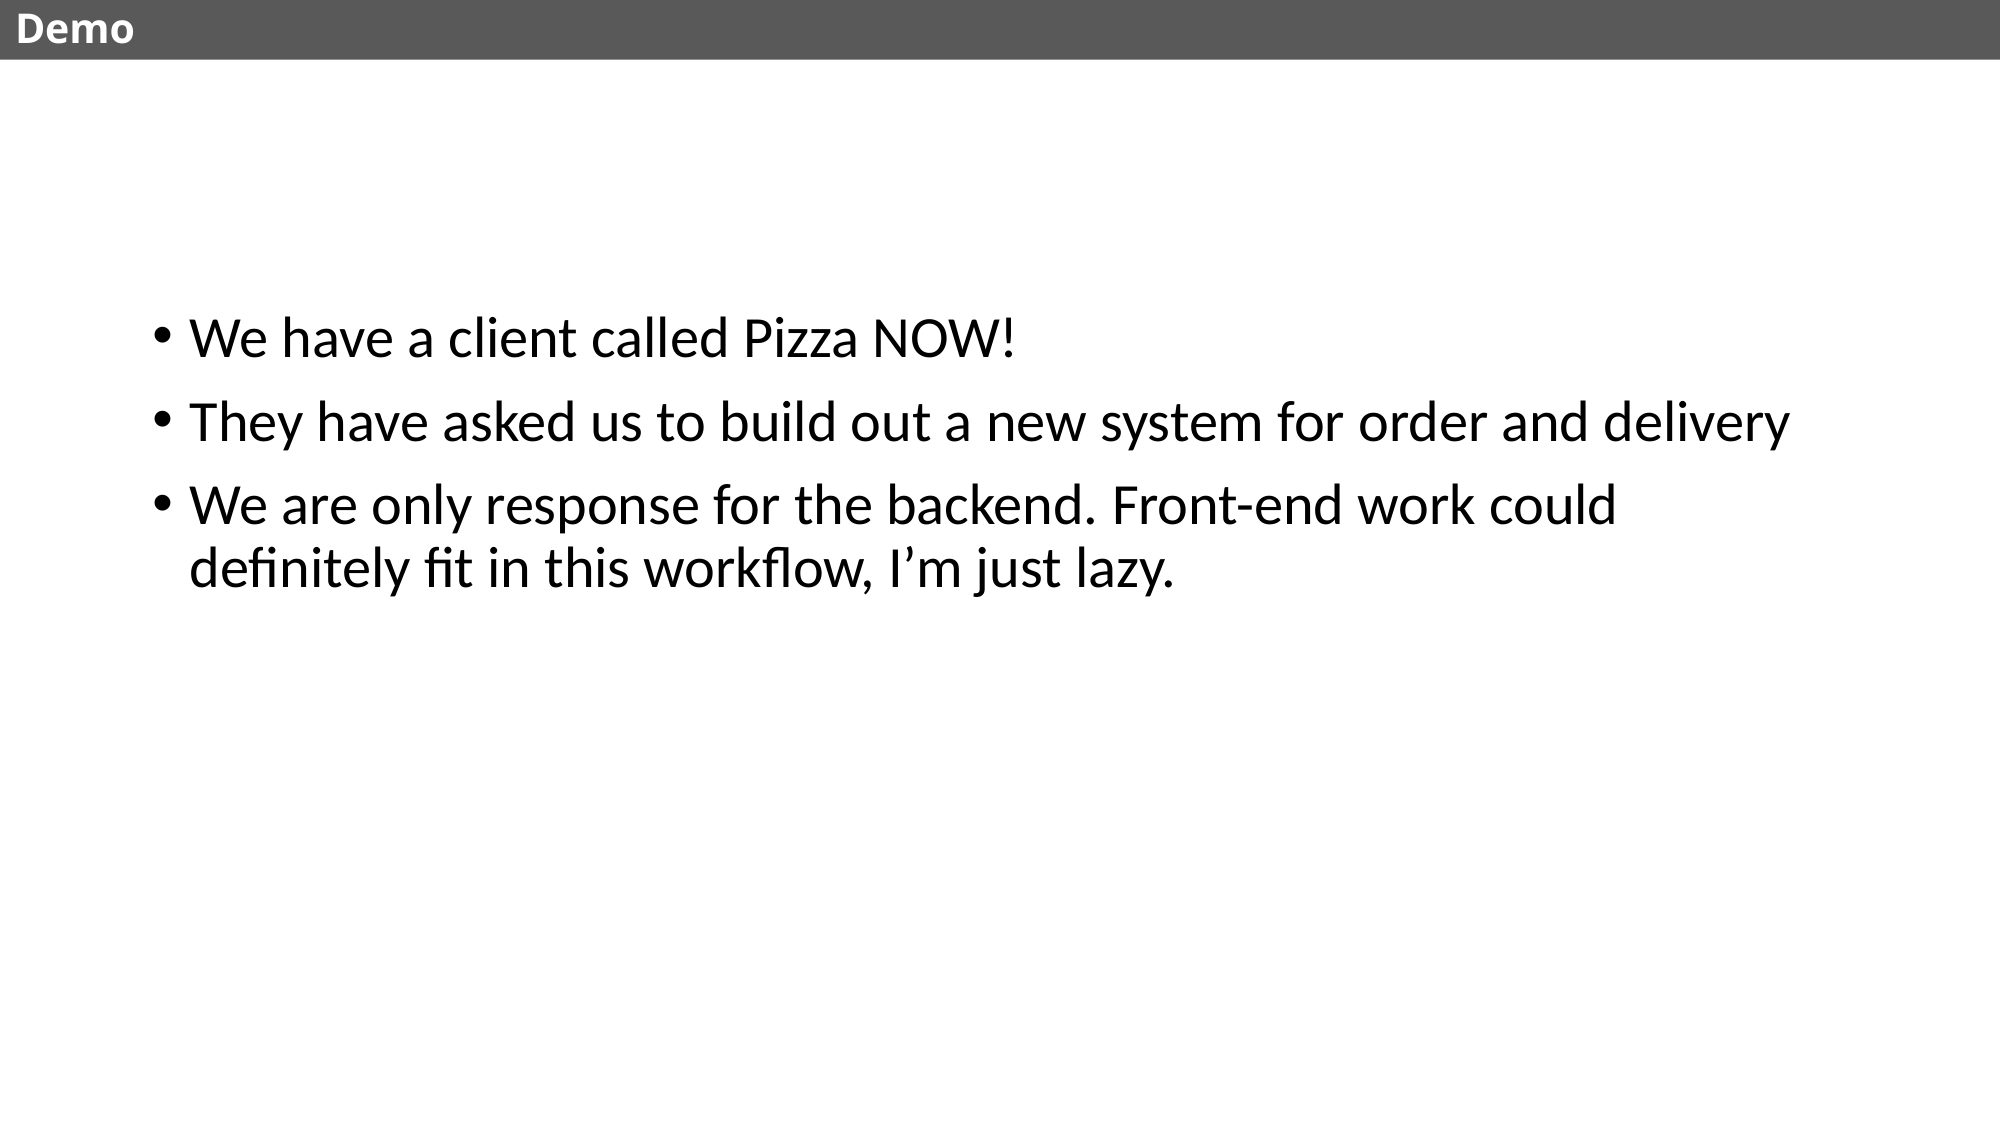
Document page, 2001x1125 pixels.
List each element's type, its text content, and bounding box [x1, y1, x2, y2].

title Demo [0, 0, 2000, 60]
list We have a client called Pizza NOW! They have asked us to build out a new system for order and delivery We are only response for the backend. Front-end work could definitely fit in this workflow, I’m just lazy. [137, 299, 1863, 1014]
